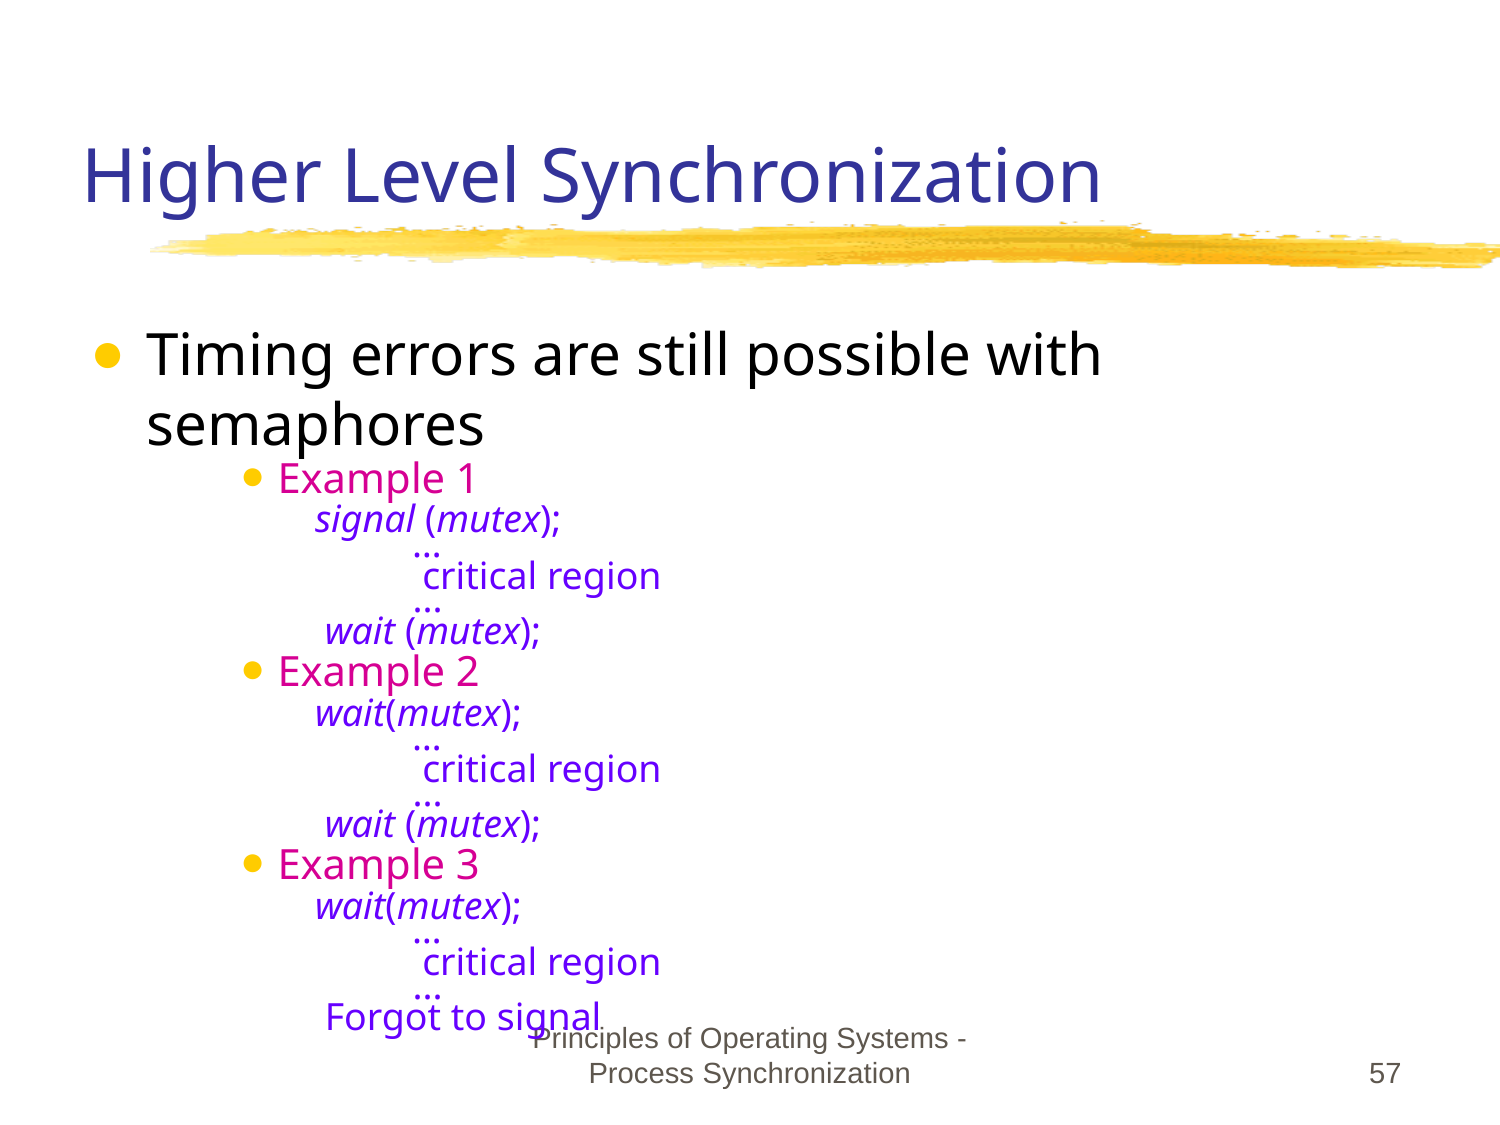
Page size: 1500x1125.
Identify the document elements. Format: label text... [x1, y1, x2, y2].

text_box Principles of Operating Systems - Process Synchronization [512, 1021, 988, 1097]
text_box ‹#› [1104, 1021, 1417, 1097]
title Higher Level Synchronization [66, 37, 1342, 225]
list Timing errors are still possible with semaphores Example 1 signal (mutex); … critical region ... wait (mutex); Example 2 wait(mutex); … critical region ... wait (mutex); Example 3 wait(mutex); … critical region ... Forgot to signal [75, 309, 1417, 994]
picture [150, 215, 1500, 279]
